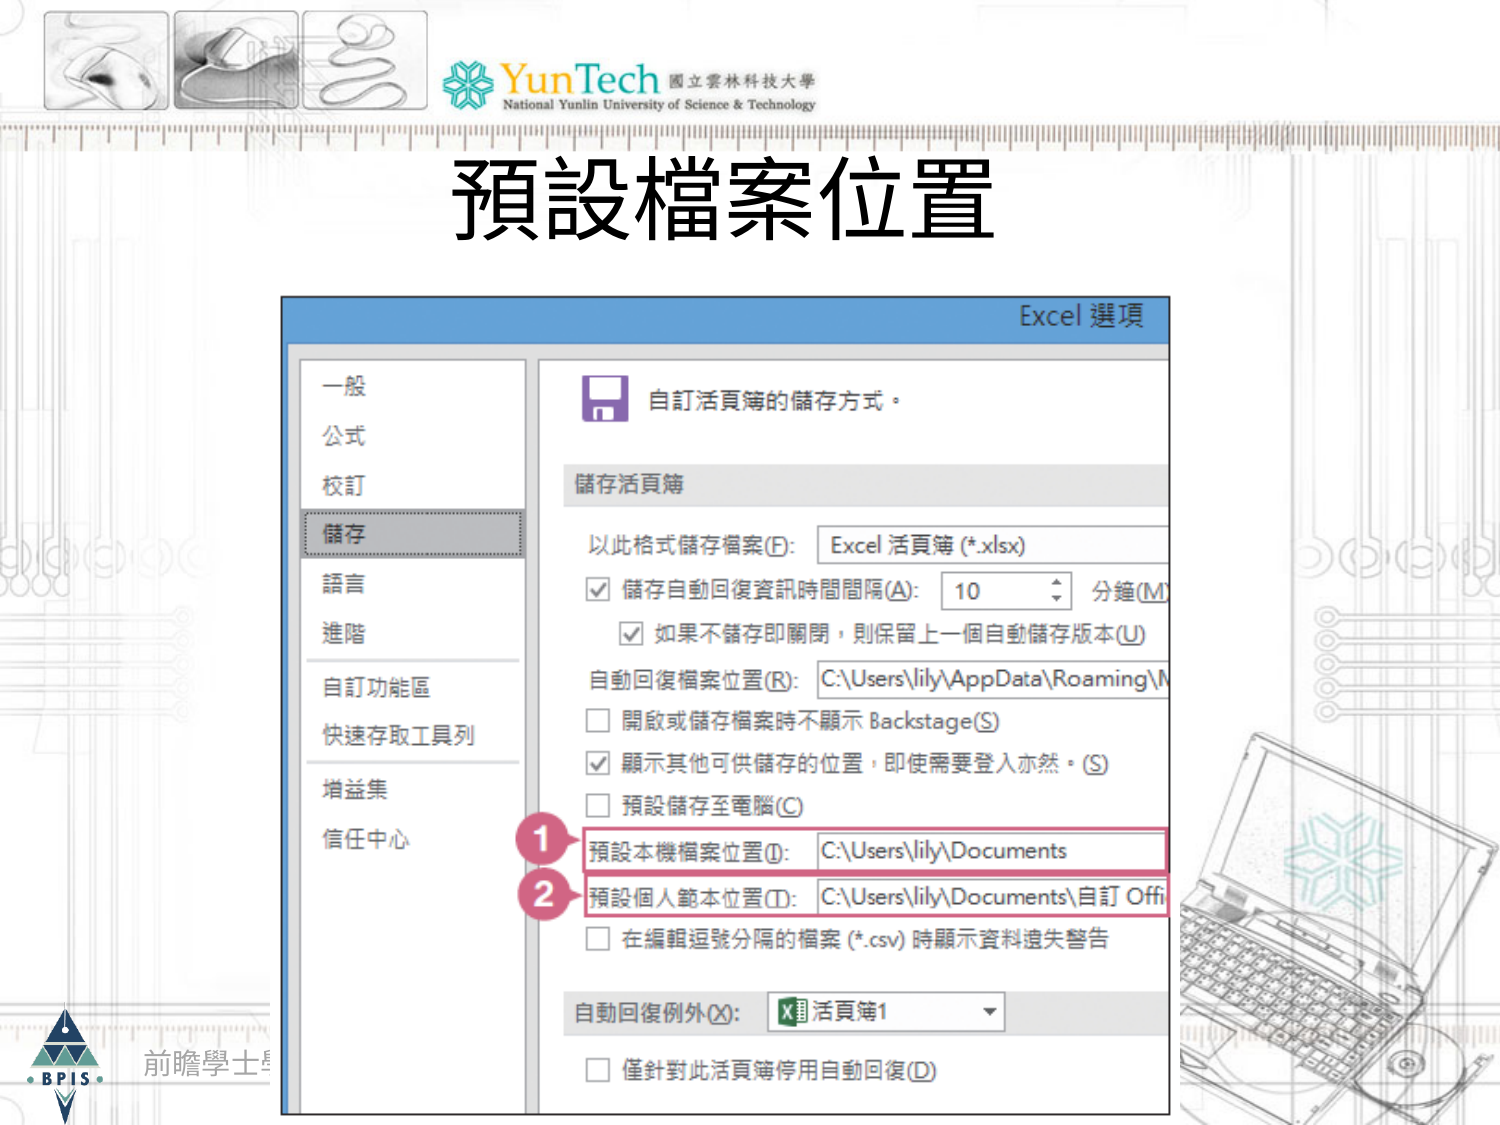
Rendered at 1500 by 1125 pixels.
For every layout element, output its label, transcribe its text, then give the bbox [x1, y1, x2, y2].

picture [0, 0, 1500, 1125]
title 預設檔案位置 [49, 103, 1400, 291]
